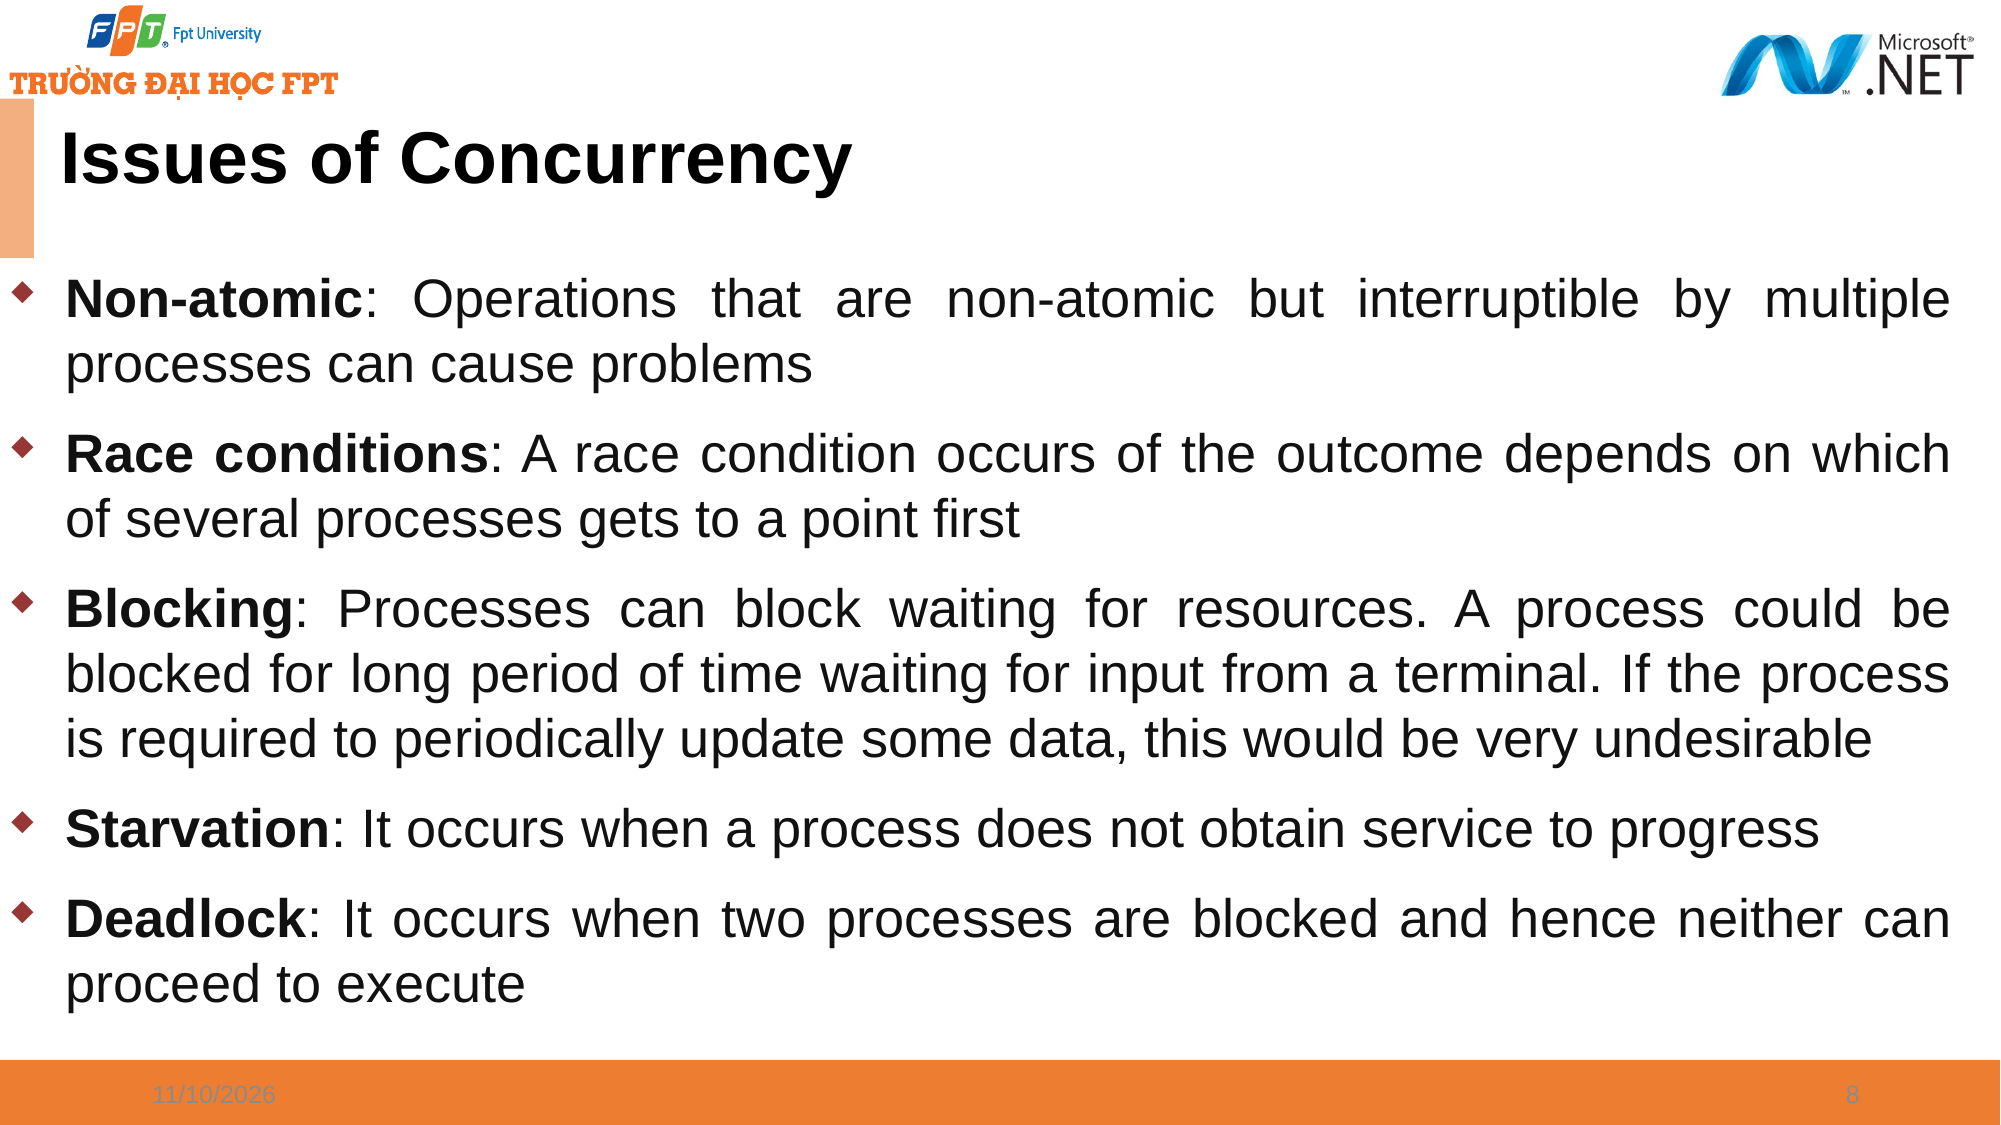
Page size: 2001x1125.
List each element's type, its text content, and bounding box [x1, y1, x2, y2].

title Issues of Concurrency [45, 112, 1973, 208]
text_box Non-atomic: Operations that are non-atomic but interruptible by multiple processes can cause problems Race conditions: A race condition occurs of the outcome depends on which of several processes gets to a point first Blocking: Processes can block waiting for resources. A process could be blocked for long period of time waiting for input from a terminal. If the process is required to periodically update some data, this would be very undesirable Starvation: It occurs when a process does not obtain service to progress Deadlock: It occurs when two processes are blocked and hence neither can proceed to execute [0, 256, 1969, 1021]
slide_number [137, 1063, 588, 1123]
slide_number 8 [1424, 1063, 1875, 1123]
picture [1685, 0, 2001, 129]
